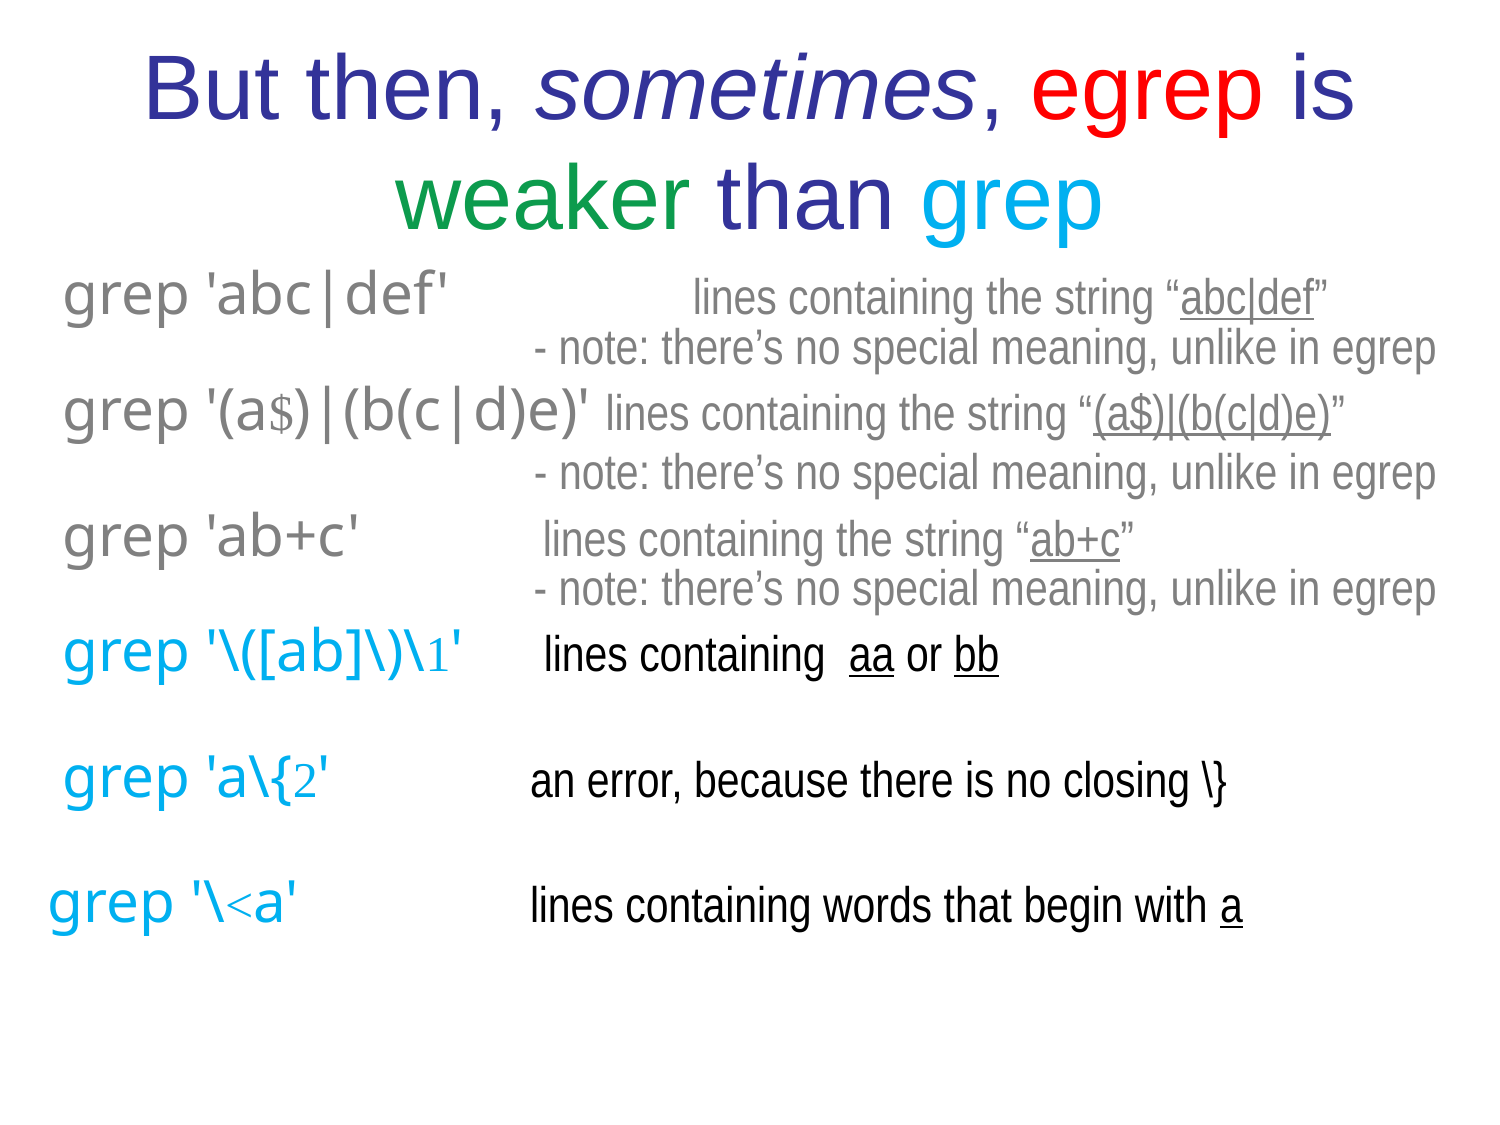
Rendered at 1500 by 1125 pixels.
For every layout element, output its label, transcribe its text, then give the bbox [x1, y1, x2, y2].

text_box But then, sometimes, egrep is weaker than grep [74, 12, 1425, 262]
text_box egrep 'abc|def' lines containing the string “abc|def” - note: there’s no special meaning, unlike in egrep egrep '(a$)|(b(c|d)e)' lines containing the string “(a$)|(b(c|d)e)” - note: there’s no special meaning, unlike in egrep egrep 'ab+c' lines containing the string “ab+c” - note: there’s no special meaning, unlike in egrep egrep '\([ab]\)\1' lines containing aa or bb - egrep 'a\{2' an error, because there is no closing \} - egrep '\<a' lines containing words that begin with a [0, 262, 1500, 1125]
